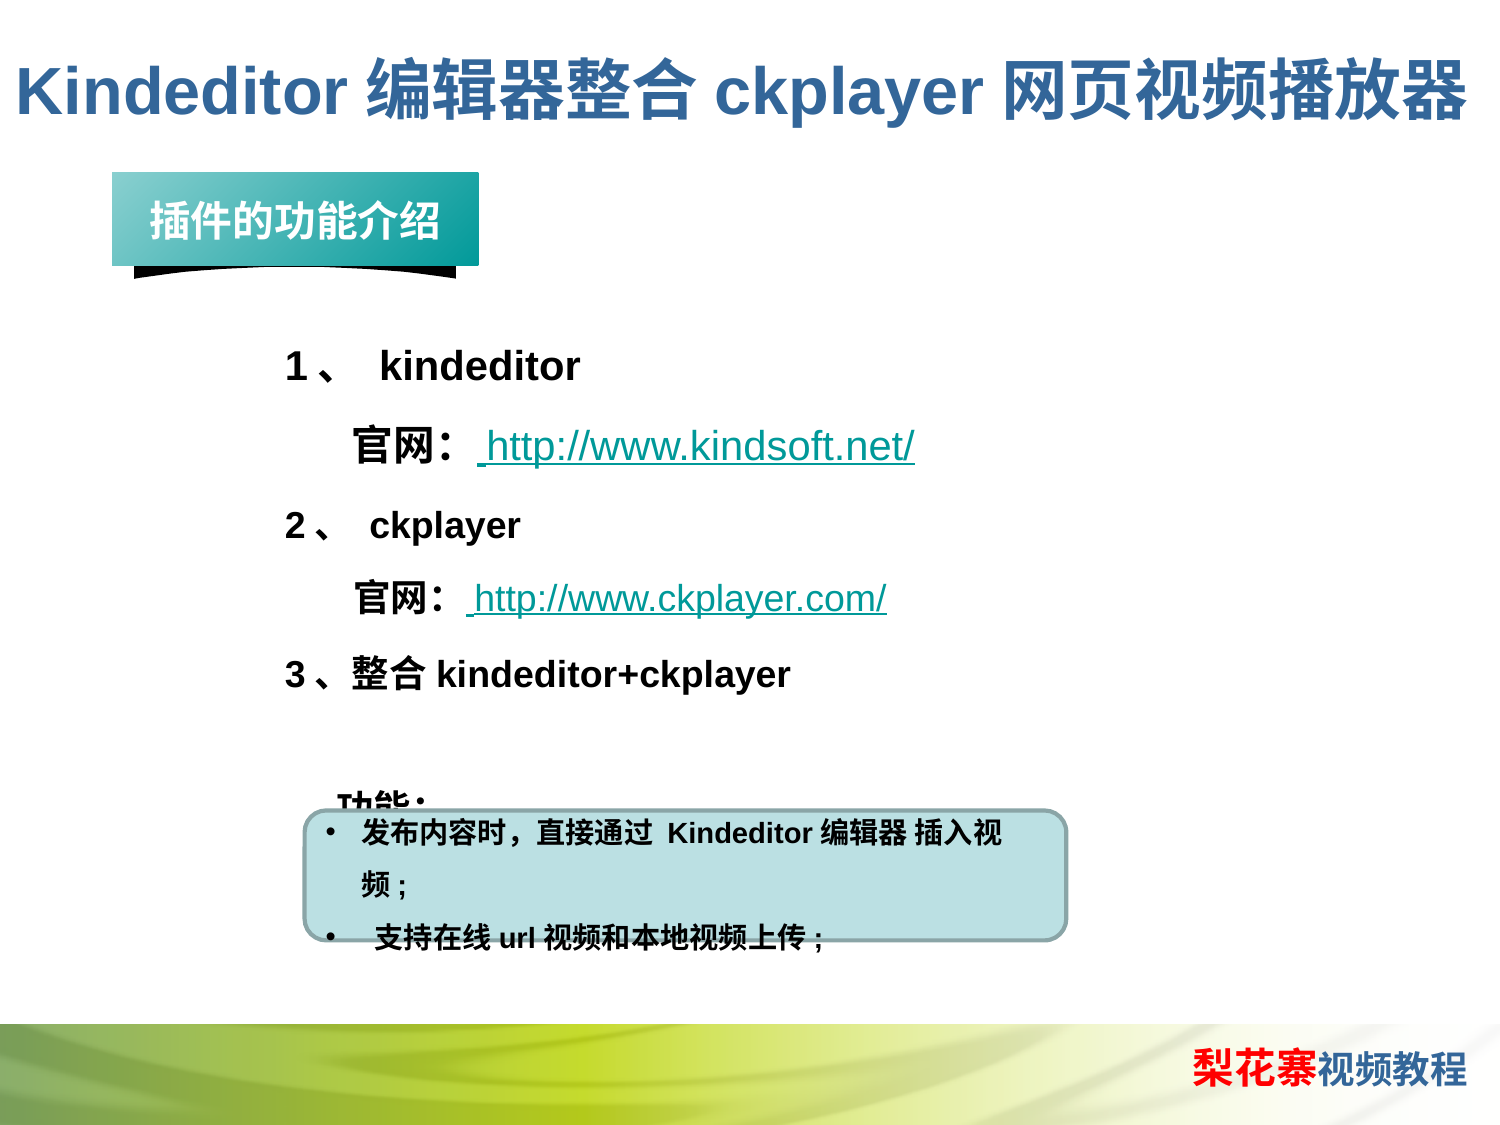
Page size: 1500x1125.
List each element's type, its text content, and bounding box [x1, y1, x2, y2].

text_box 1、 kindeditor 官网： http://www.kindsoft.net/ 2、 ckplayer 官网： http://www.ckplayer.com/ 3、整合kindeditor+ckplayer 功能： [270, 305, 1069, 906]
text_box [111, 172, 479, 280]
text_box 发布内容时，直接通过 Kindeditor编辑器 插入视频; 支持在线url视频和本地视频上传; [302, 808, 1069, 943]
text_box Kindeditor编辑器整合ckplayer网页视频播放器 [0, 23, 1500, 153]
picture [0, 1024, 1500, 1125]
